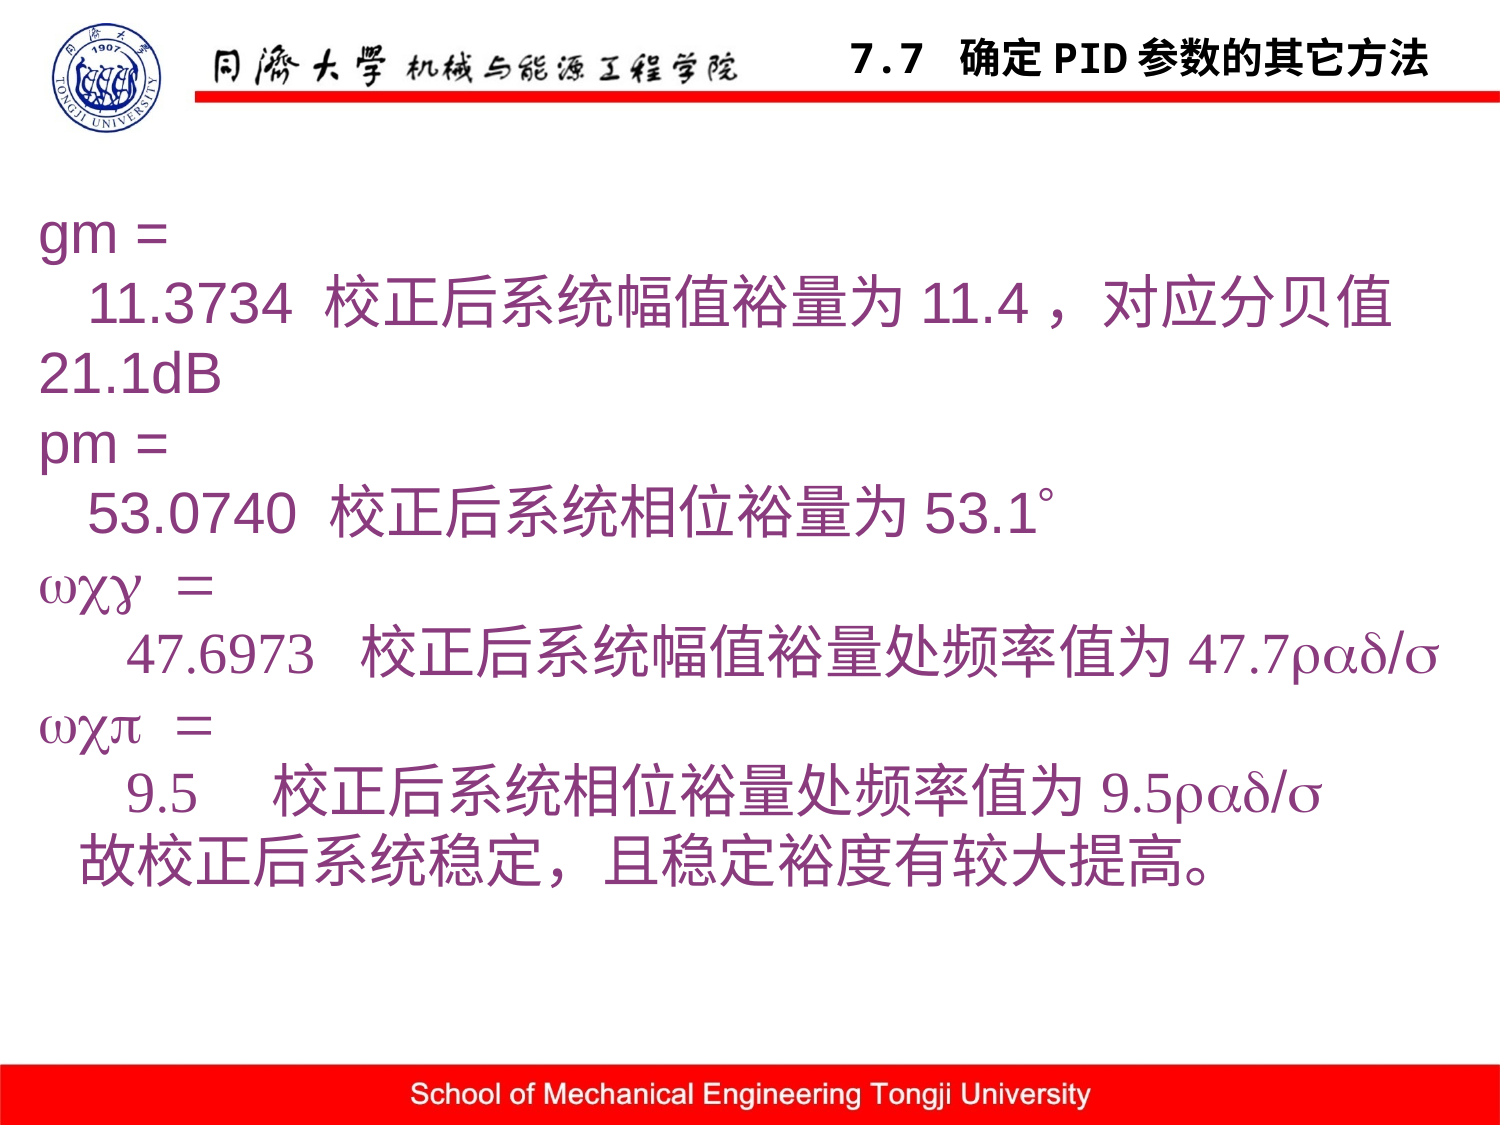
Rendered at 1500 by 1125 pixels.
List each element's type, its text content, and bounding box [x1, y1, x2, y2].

text_box 7.7 确定PID参数的其它方法 [773, 34, 1500, 90]
picture [0, 1041, 1500, 1125]
title [0, 24, 1500, 1041]
text_box gm = 11.3734 校正后系统幅值裕量为11.4，对应分贝值21.1dB pm = 53.0740 校正后系统相位裕量为53.1 wcg = 47.6973 校正后系统幅值裕量处频率值为47.7rad/s wcp = 9.5 校正后系统相位裕量处频率值为9.5rad/s 故校正后系统稳定，且稳定裕度有较大提高。 [23, 187, 1500, 902]
